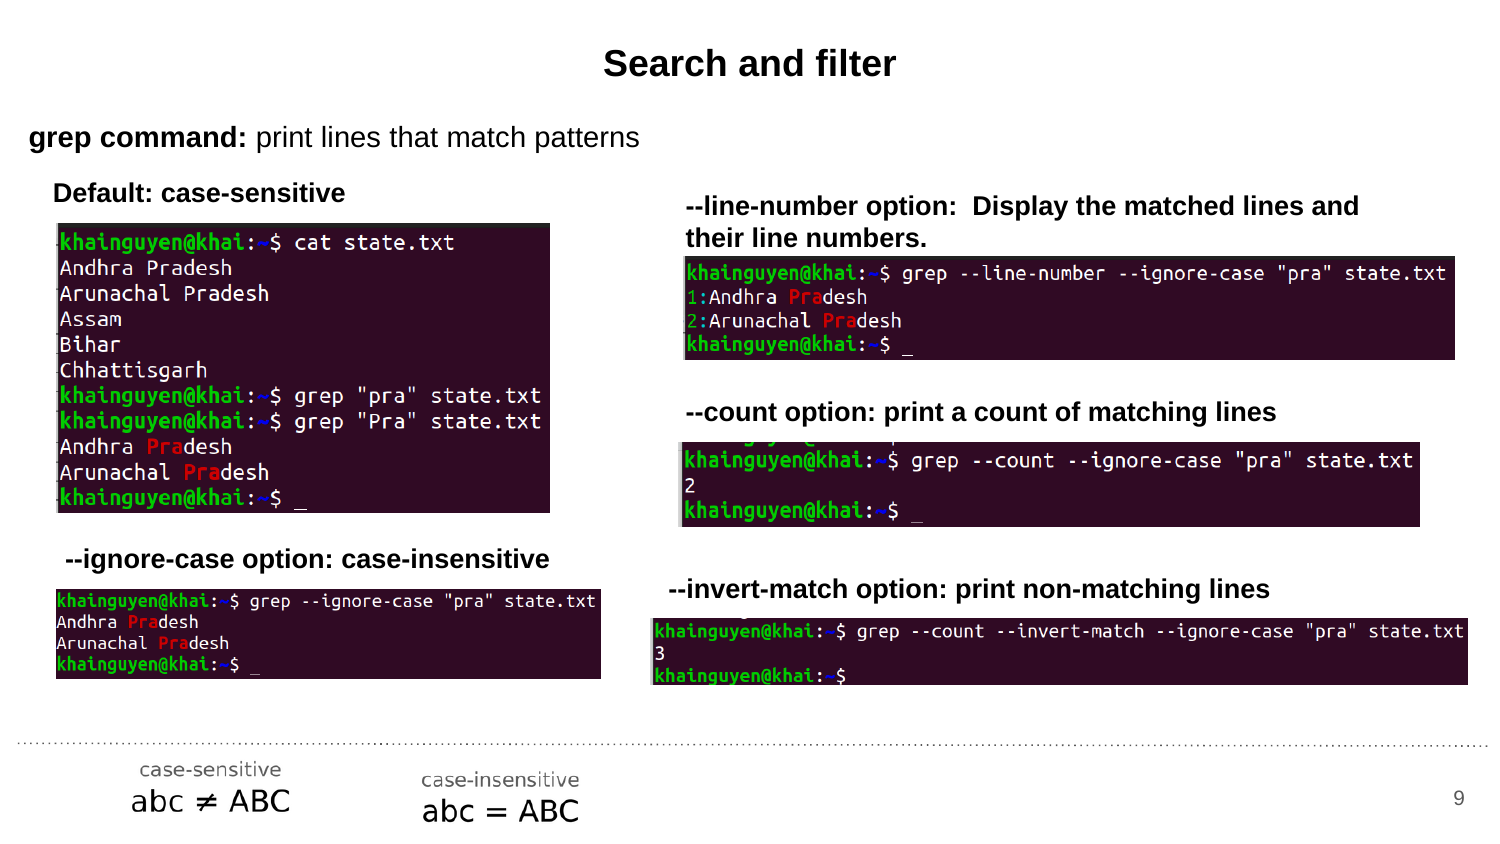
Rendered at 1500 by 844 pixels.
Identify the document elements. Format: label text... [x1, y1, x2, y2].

picture [649, 618, 1468, 685]
text_box --line-number option: Display the matched lines and their line numbers. [670, 173, 1400, 269]
picture [682, 256, 1455, 360]
picture [56, 223, 550, 513]
picture [388, 765, 611, 830]
slide_number ‹#› [1389, 764, 1480, 830]
picture [97, 756, 323, 821]
text_box grep command: print lines that match patterns [13, 103, 1089, 169]
text_box Search and filter [574, 23, 926, 99]
text_box --ignore-case option: case-insensitive [50, 526, 623, 589]
picture [56, 589, 602, 680]
text_box --invert-match option: print non-matching lines [653, 556, 1342, 617]
text_box Default: case-sensitive [37, 160, 611, 224]
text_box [17, 743, 1489, 747]
text_box --count option: print a count of matching lines [670, 379, 1359, 443]
picture [678, 442, 1420, 527]
